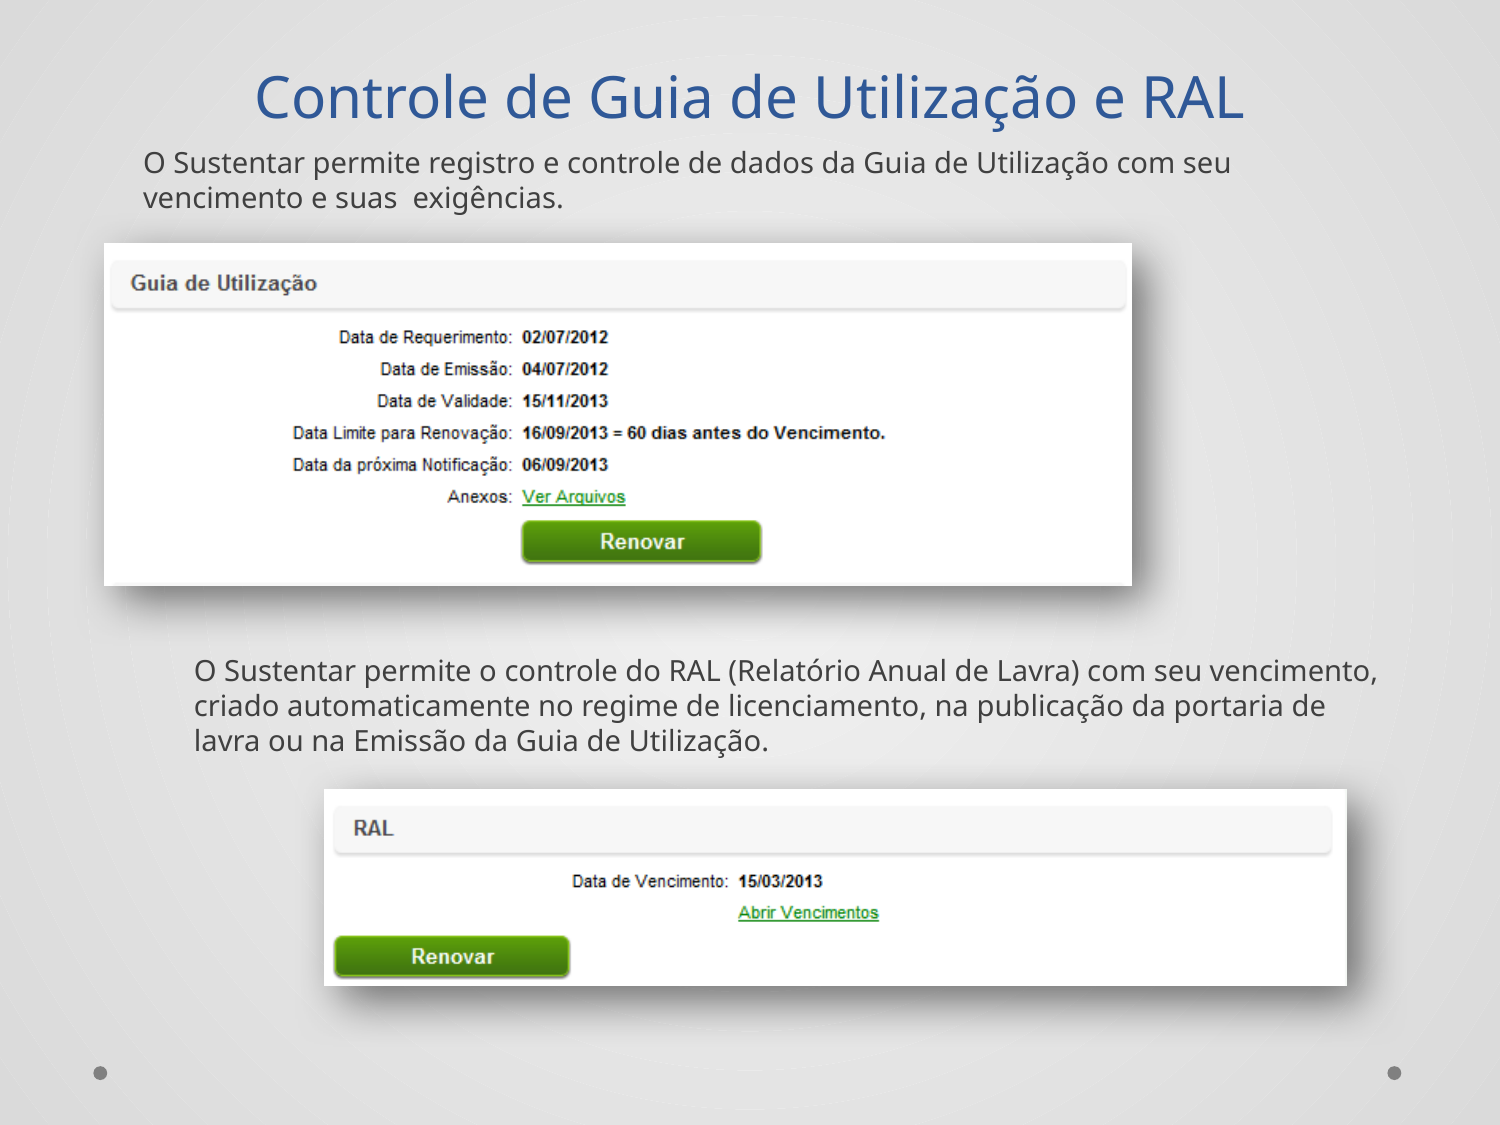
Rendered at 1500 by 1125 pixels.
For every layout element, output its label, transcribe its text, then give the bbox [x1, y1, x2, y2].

picture [324, 788, 1347, 987]
picture [103, 243, 1133, 586]
text_box O Sustentar permite o controle do RAL (Relatório Anual de Lavra) com seu vencimento, criado automaticamente no regime de licenciamento, na publicação da portaria de lavra ou na Emissão da Guia de Utilização. [103, 645, 1416, 752]
list O Sustentar permite registro e controle de dados da Guia de Utilização com seu vencimento e suas exigências. [53, 137, 1365, 232]
title Controle de Guia de Utilização e RAL [194, 59, 1306, 137]
